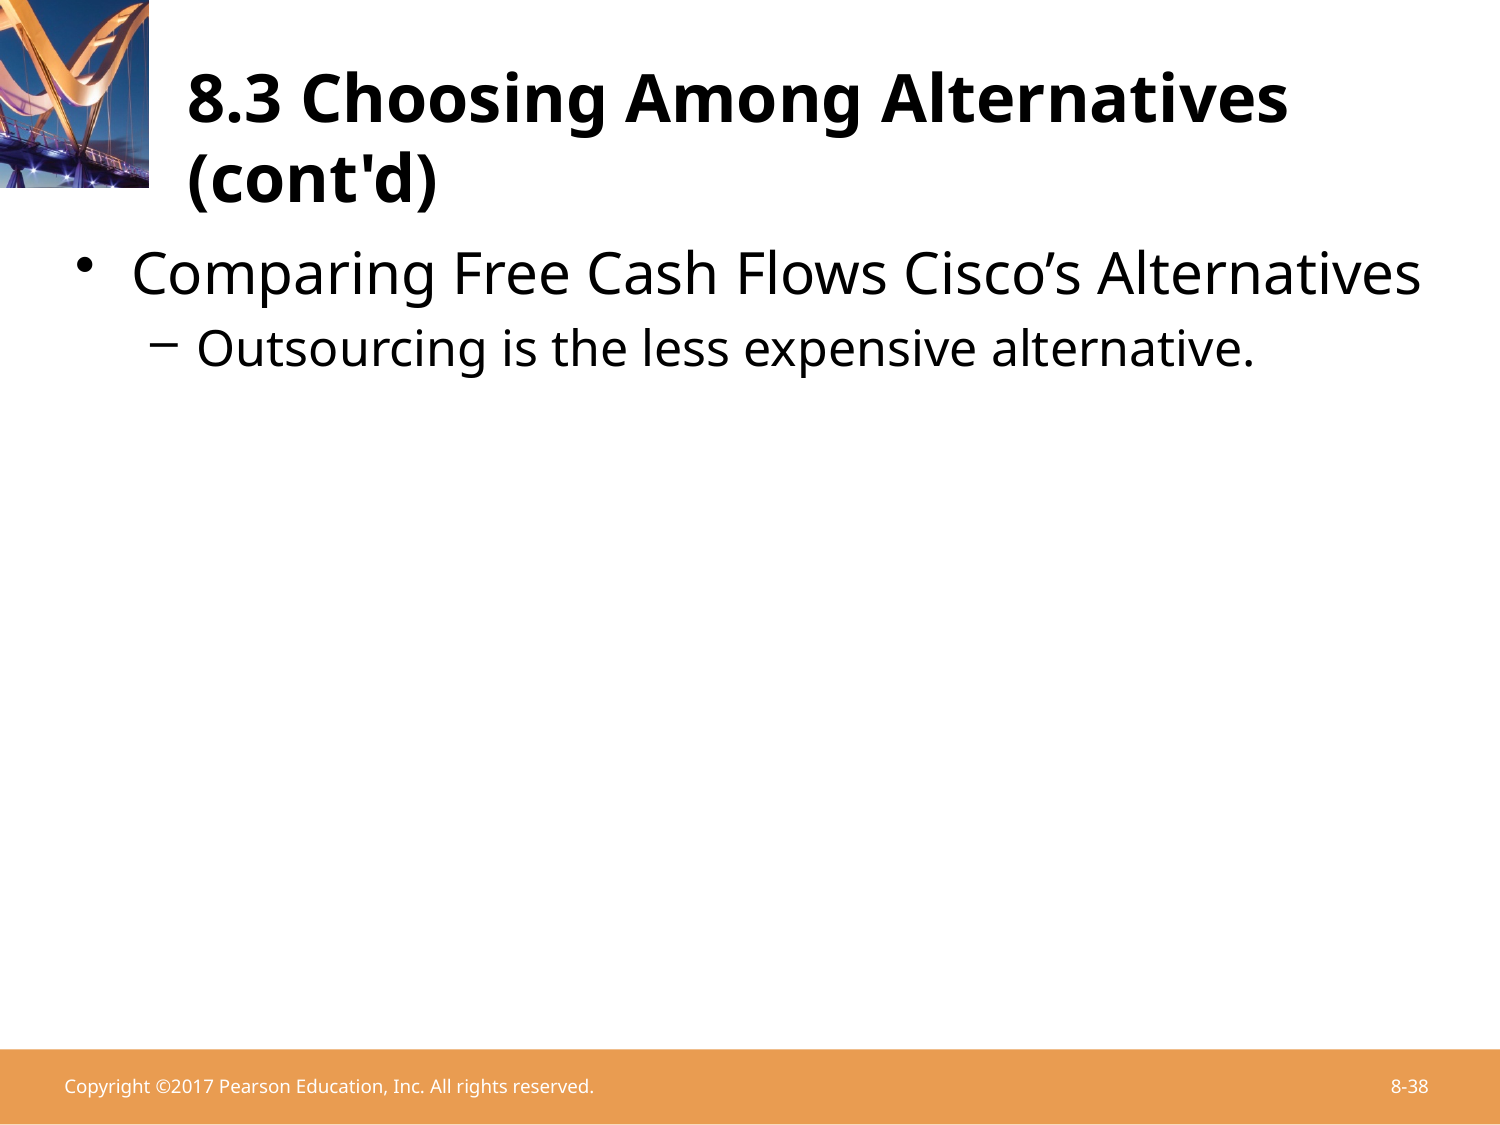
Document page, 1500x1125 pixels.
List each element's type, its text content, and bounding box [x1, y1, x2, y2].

list Comparing Free Cash Flows Cisco’s Alternatives Outsourcing is the less expensive alternative. [74, 235, 1451, 999]
title 8.3 Choosing Among Alternatives (cont'd) [187, 41, 1451, 230]
picture [0, 0, 149, 188]
